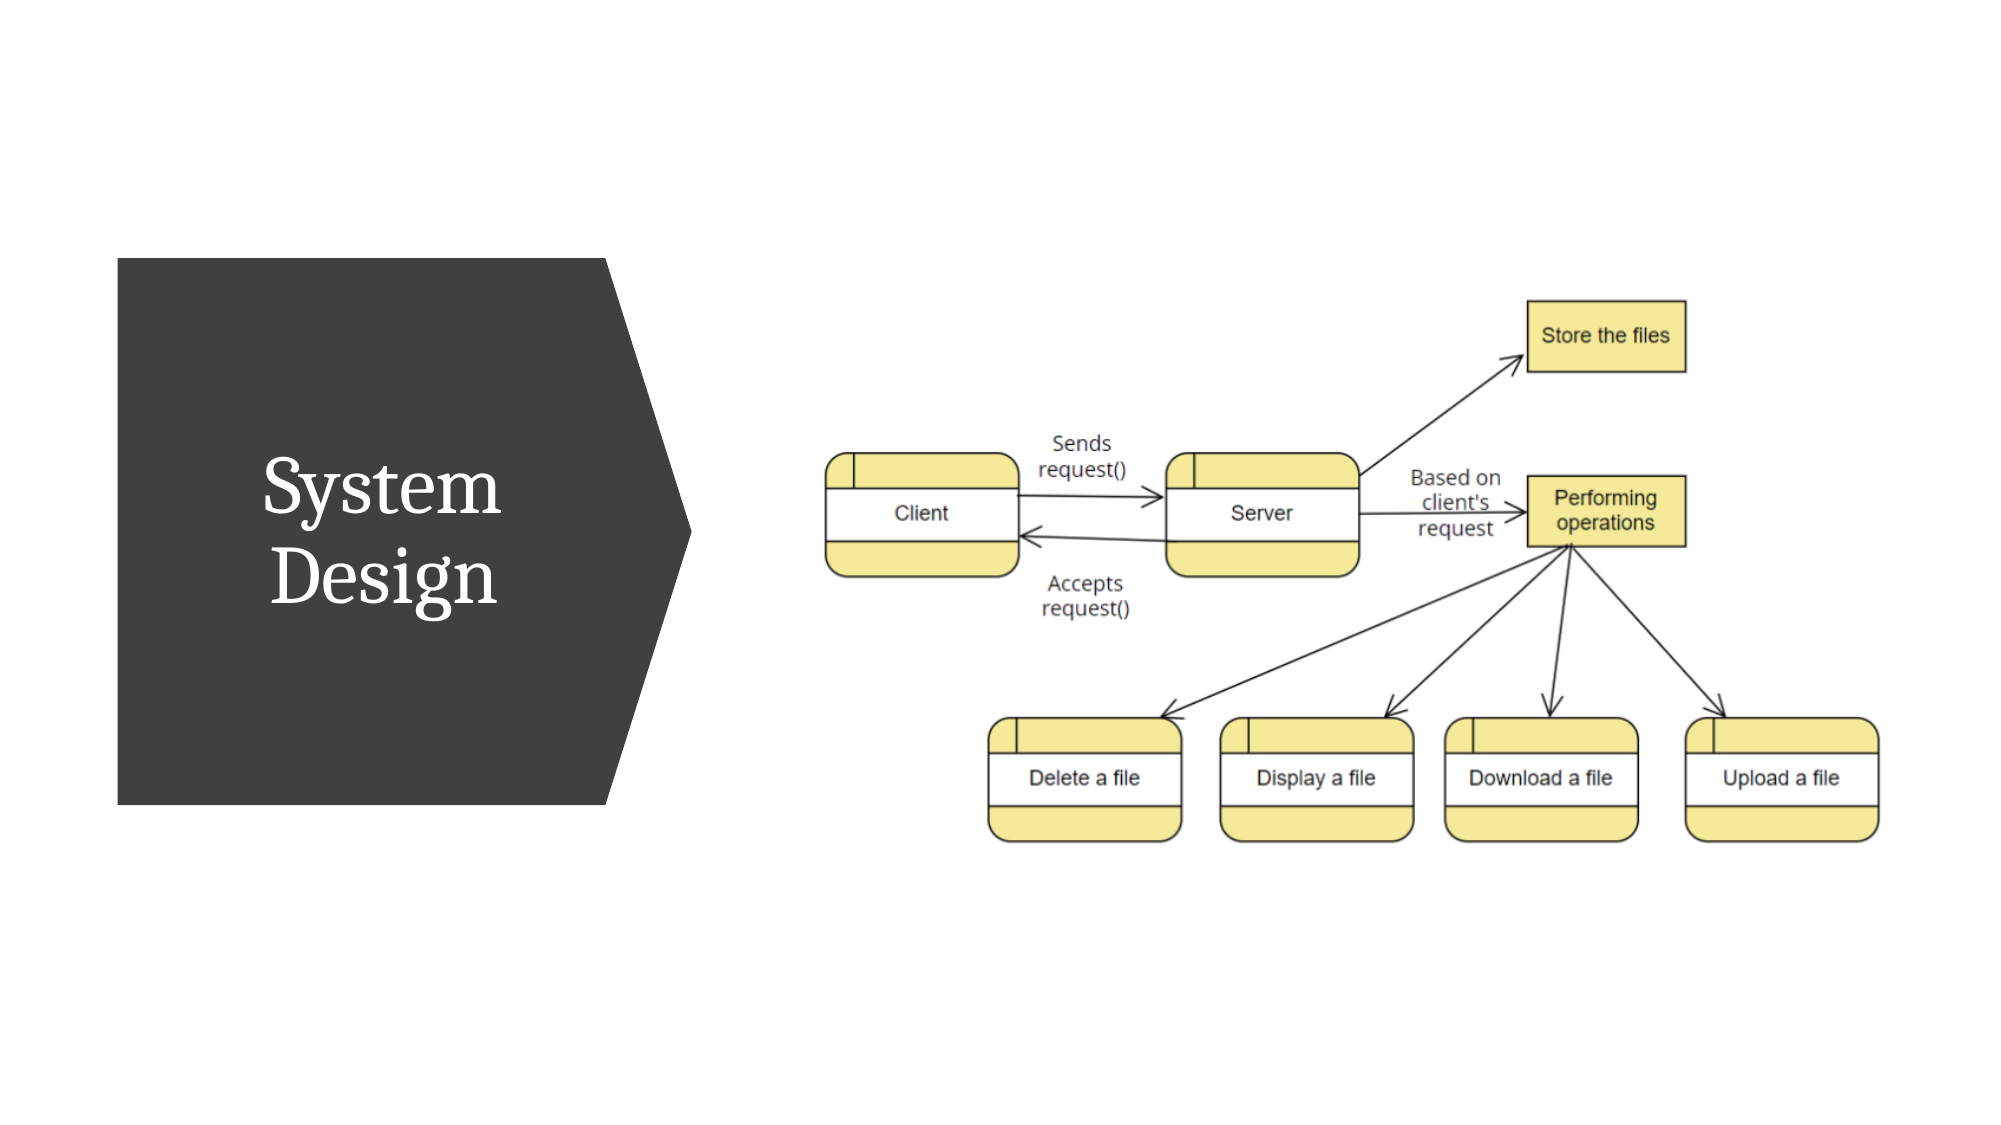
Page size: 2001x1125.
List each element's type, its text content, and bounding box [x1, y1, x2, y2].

title System Design [168, 322, 601, 741]
text_box [115, 256, 694, 808]
picture [787, 224, 1901, 871]
